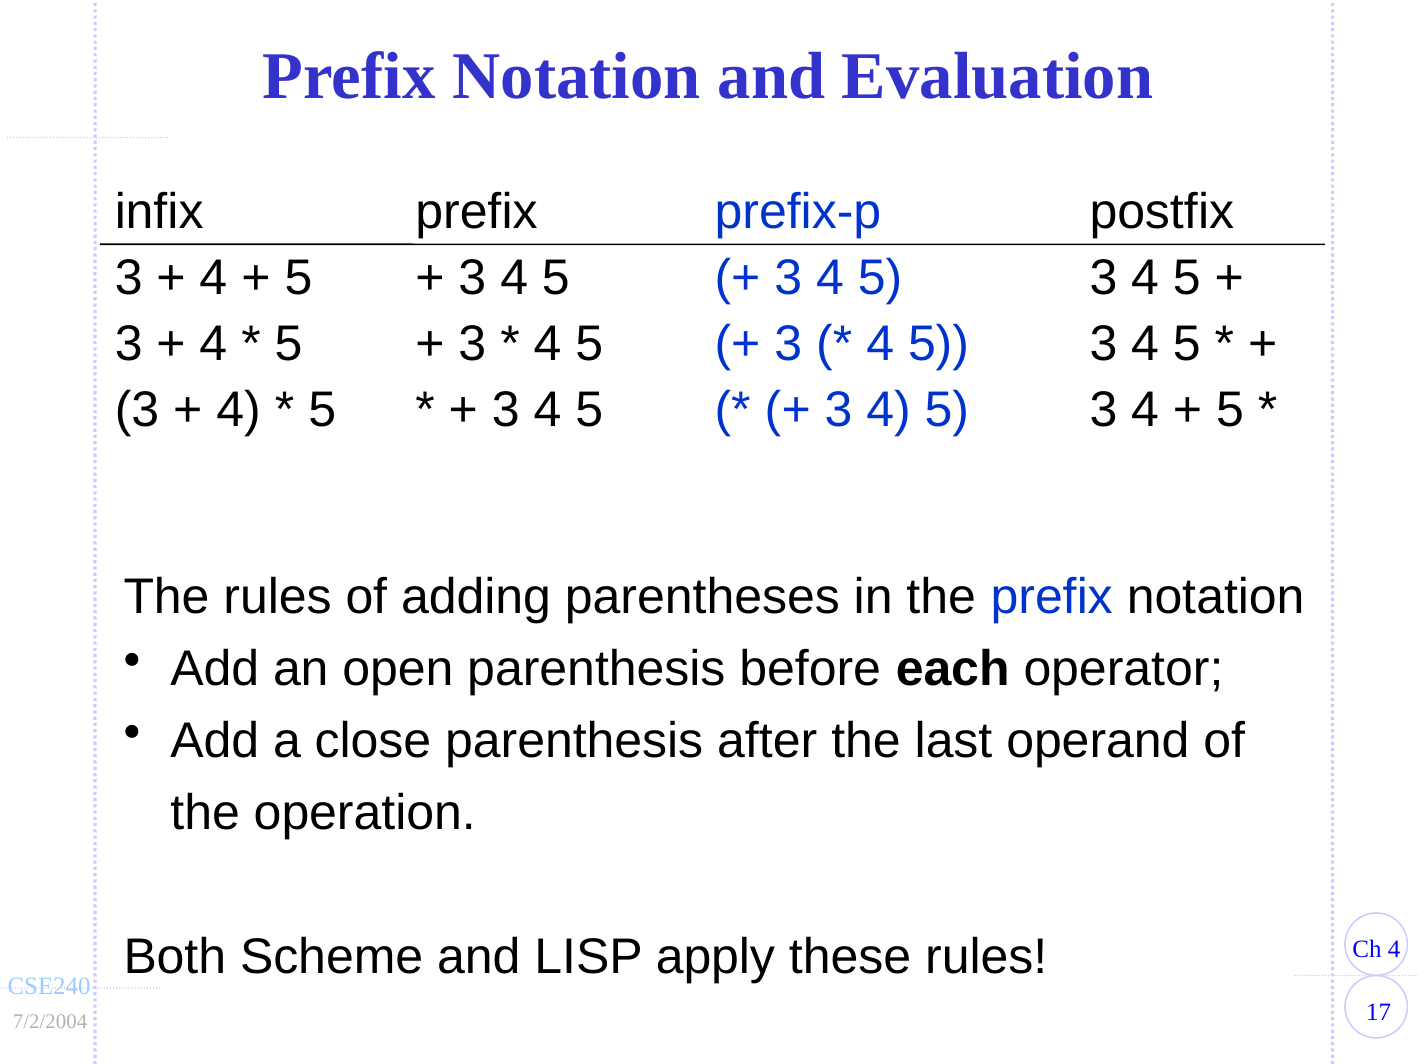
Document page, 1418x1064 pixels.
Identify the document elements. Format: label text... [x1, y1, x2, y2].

text_box infix prefix prefix-p postfix 3 + 4 + 5 + 3 4 5 (+ 3 4 5) 3 4 5 + 3 + 4 * 5 + 3 * 4 5 (+ 3 (* 4 5)) 3 4 5 * + (3 + 4) * 5 * + 3 4 5 (* (+ 3 4) 5) 3 4 + 5 * [99, 165, 1325, 244]
text_box Prefix Notation and Evaluation [104, 28, 1313, 129]
text_box The rules of adding parentheses in the prefix notation Add an open parenthesis before each operator; Add a close parenthesis after the last operand of the operation. Both Scheme and LISP apply these rules! [108, 544, 1334, 991]
text_box infix prefix prefix-p postfix 3 + 4 + 5 + 3 4 5 (+ 3 4 5) 3 4 5 + 3 + 4 * 5 + 3 * 4 5 (+ 3 (* 4 5)) 3 4 5 * + (3 + 4) * 5 * + 3 4 5 (* (+ 3 4) 5) 3 4 + 5 * [99, 245, 1325, 445]
